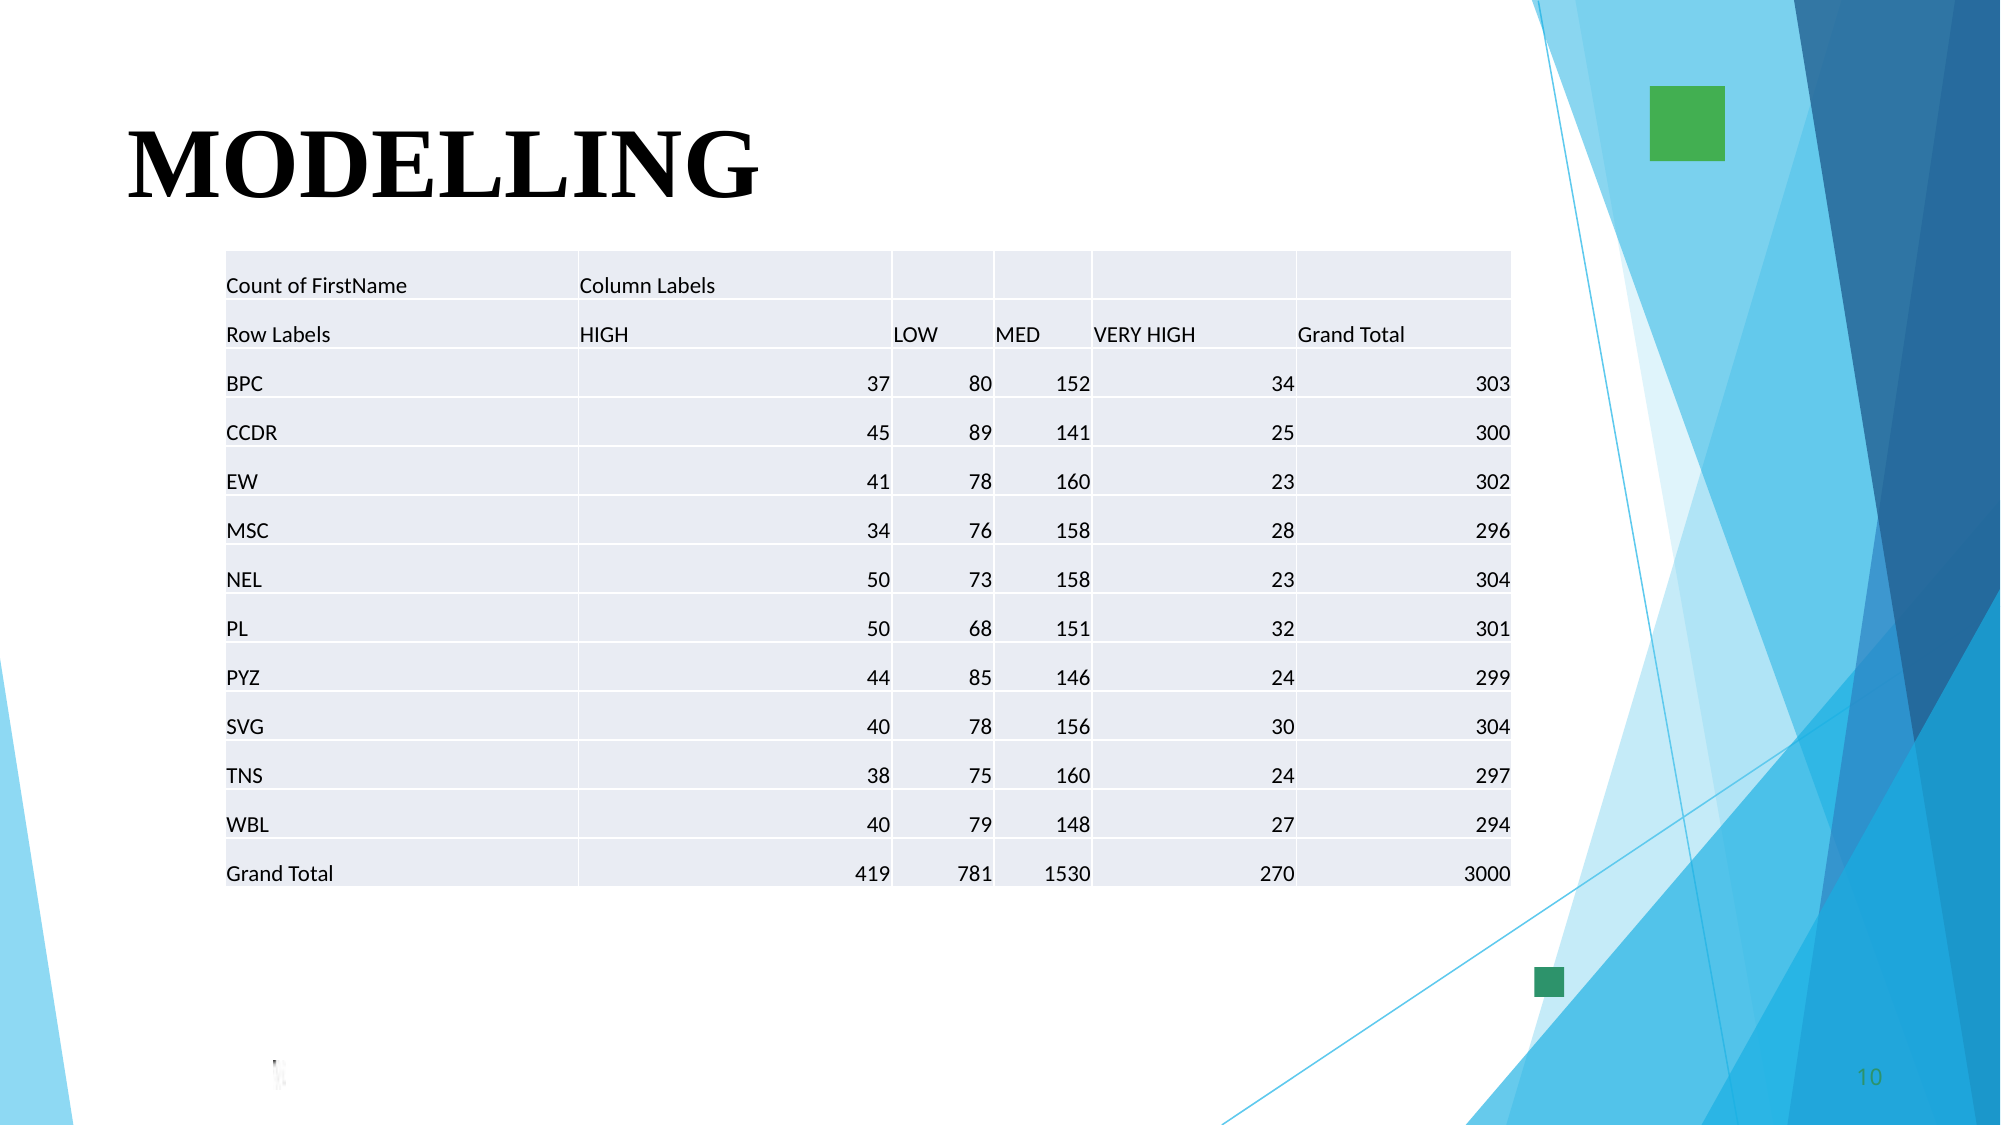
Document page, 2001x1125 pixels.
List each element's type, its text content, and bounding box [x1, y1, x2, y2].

table_cell 296 [1297, 496, 1511, 543]
table_cell 25 [1093, 398, 1296, 445]
table_cell 1530 [995, 839, 1091, 886]
table_cell 3000 [1297, 839, 1511, 886]
table_cell 158 [995, 545, 1091, 592]
table_cell 781 [893, 839, 993, 886]
text_box MODELLING [125, 94, 917, 217]
table_cell 40 [579, 692, 891, 739]
table_cell 50 [579, 545, 891, 592]
table_cell EW [226, 447, 578, 494]
table_cell 301 [1297, 594, 1511, 641]
text_box [1534, 967, 1565, 997]
table_cell 76 [893, 496, 993, 543]
table_cell 160 [995, 447, 1091, 494]
table_cell 40 [579, 790, 891, 837]
table_cell 37 [579, 349, 891, 396]
table_cell SVG [226, 692, 578, 739]
table_cell VERY HIGH [1093, 300, 1296, 347]
table_cell 78 [893, 447, 993, 494]
table_cell 23 [1093, 545, 1296, 592]
table_cell 270 [1093, 839, 1296, 886]
table_header [1093, 251, 1296, 298]
picture [273, 1060, 287, 1091]
table_cell 73 [893, 545, 993, 592]
table_cell 160 [995, 741, 1091, 788]
table_cell Row Labels [226, 300, 578, 347]
table_cell 44 [579, 643, 891, 690]
table_cell 148 [995, 790, 1091, 837]
table_cell 23 [1093, 447, 1296, 494]
table_cell 28 [1093, 496, 1296, 543]
table_cell 50 [579, 594, 891, 641]
table_cell CCDR [226, 398, 578, 445]
table_cell PYZ [226, 643, 578, 690]
table_cell Grand Total [226, 839, 578, 886]
table_cell 89 [893, 398, 993, 445]
table_header [1297, 251, 1511, 298]
table_cell 85 [893, 643, 993, 690]
table_cell 38 [579, 741, 891, 788]
table_cell 297 [1297, 741, 1511, 788]
table_cell 34 [579, 496, 891, 543]
table_cell 30 [1093, 692, 1296, 739]
table_header [893, 251, 993, 298]
table_cell BPC [226, 349, 578, 396]
text_box 10 [1849, 1061, 1888, 1095]
table_cell 141 [995, 398, 1091, 445]
table_cell WBL [226, 790, 578, 837]
table_cell 419 [579, 839, 891, 886]
table_cell 79 [893, 790, 993, 837]
table_cell 300 [1297, 398, 1511, 445]
table_cell 299 [1297, 643, 1511, 690]
table_cell TNS [226, 741, 578, 788]
table_cell 32 [1093, 594, 1296, 641]
table_cell 303 [1297, 349, 1511, 396]
table_header Column Labels [579, 251, 891, 298]
table_cell 158 [995, 496, 1091, 543]
table_cell HIGH [579, 300, 891, 347]
table_cell 294 [1297, 790, 1511, 837]
table_header [995, 251, 1091, 298]
table_cell 152 [995, 349, 1091, 396]
table_cell 151 [995, 594, 1091, 641]
table_cell 302 [1297, 447, 1511, 494]
table_cell 78 [893, 692, 993, 739]
table_cell 68 [893, 594, 993, 641]
table_cell 24 [1093, 741, 1296, 788]
text_box [1649, 86, 1725, 162]
table_cell MSC [226, 496, 578, 543]
table_cell 45 [579, 398, 891, 445]
table_cell 34 [1093, 349, 1296, 396]
table_cell LOW [893, 300, 993, 347]
table_cell 24 [1093, 643, 1296, 690]
table_cell 27 [1093, 790, 1296, 837]
table_cell 146 [995, 643, 1091, 690]
table_cell 304 [1297, 692, 1511, 739]
table_cell PL [226, 594, 578, 641]
table_header Count of FirstName [226, 251, 578, 298]
table_cell 304 [1297, 545, 1511, 592]
table_cell 156 [995, 692, 1091, 739]
table_cell NEL [226, 545, 578, 592]
table_cell Grand Total [1297, 300, 1511, 347]
table_cell 75 [893, 741, 993, 788]
table_cell MED [995, 300, 1091, 347]
table_cell 80 [893, 349, 993, 396]
table_cell 41 [579, 447, 891, 494]
